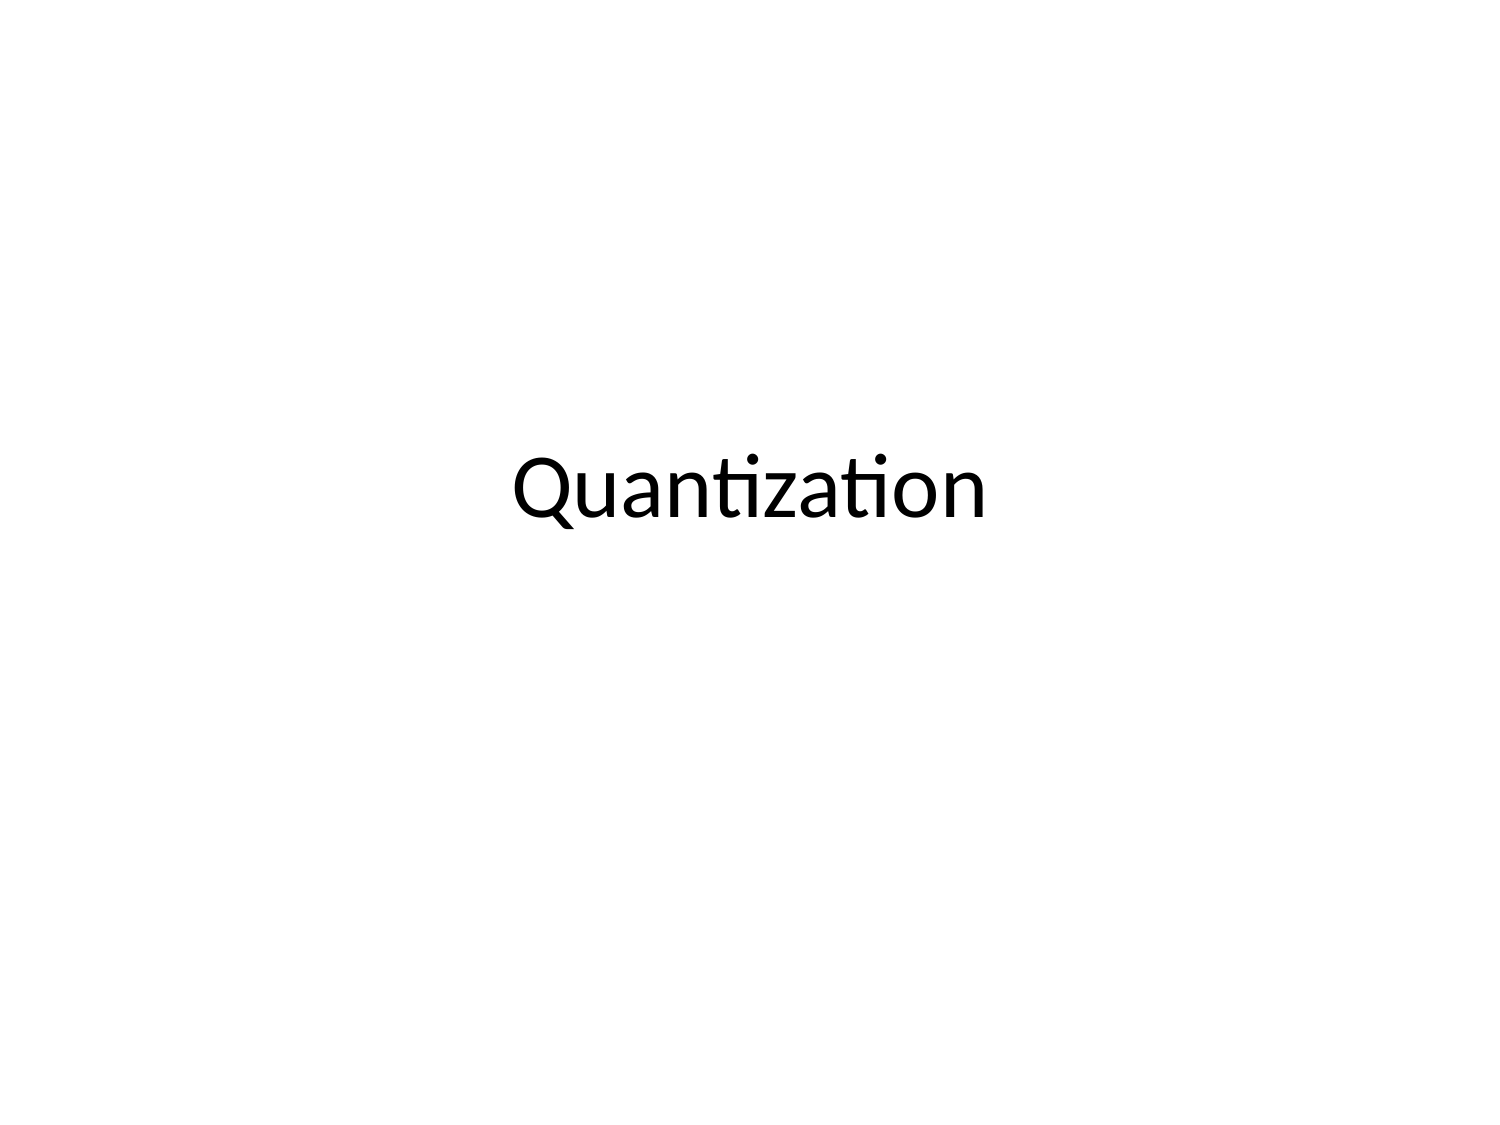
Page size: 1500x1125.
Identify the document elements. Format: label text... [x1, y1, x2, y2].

title Quantization [75, 387, 1425, 575]
